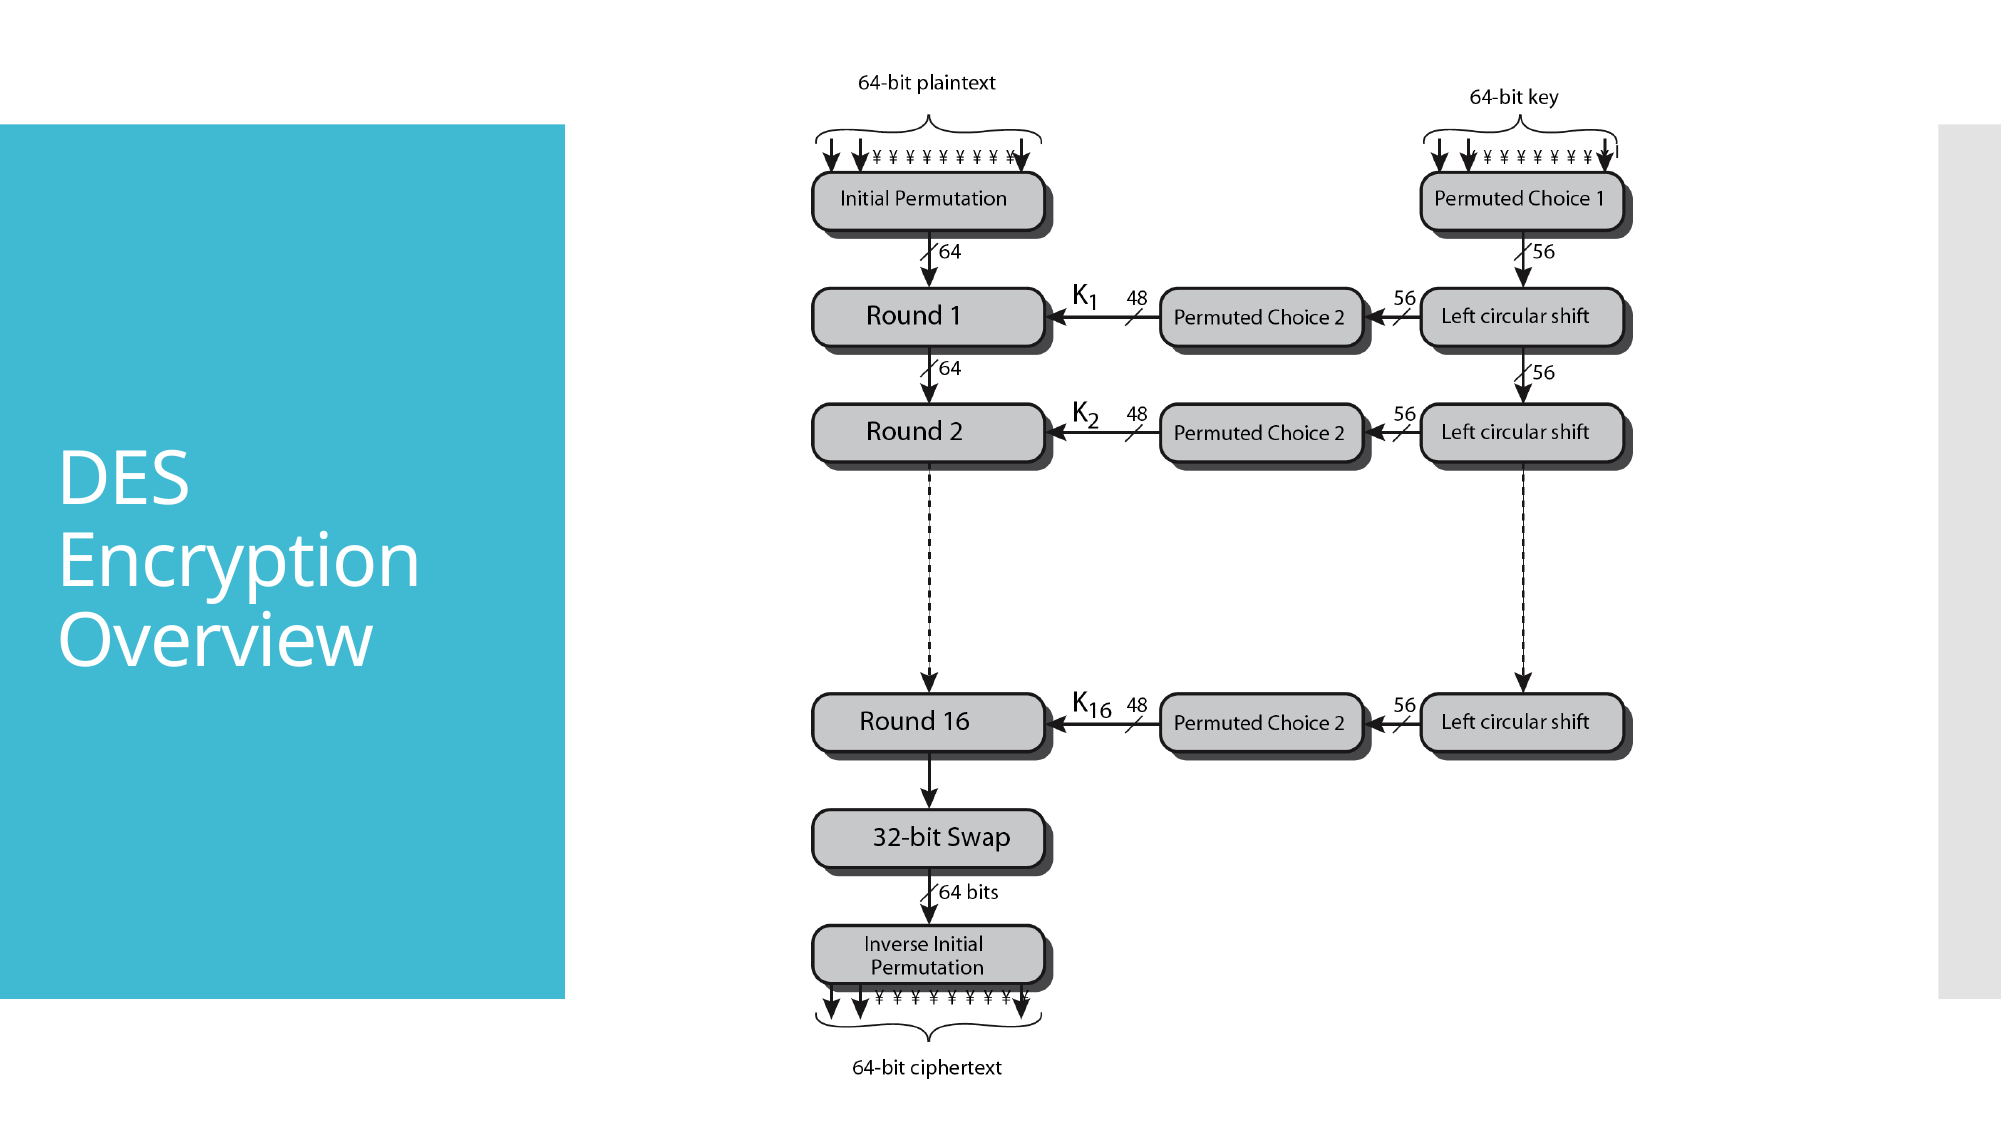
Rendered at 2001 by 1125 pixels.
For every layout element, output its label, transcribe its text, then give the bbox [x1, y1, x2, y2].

picture [794, 63, 1651, 1093]
title DES Encryption Overview [41, 184, 525, 940]
